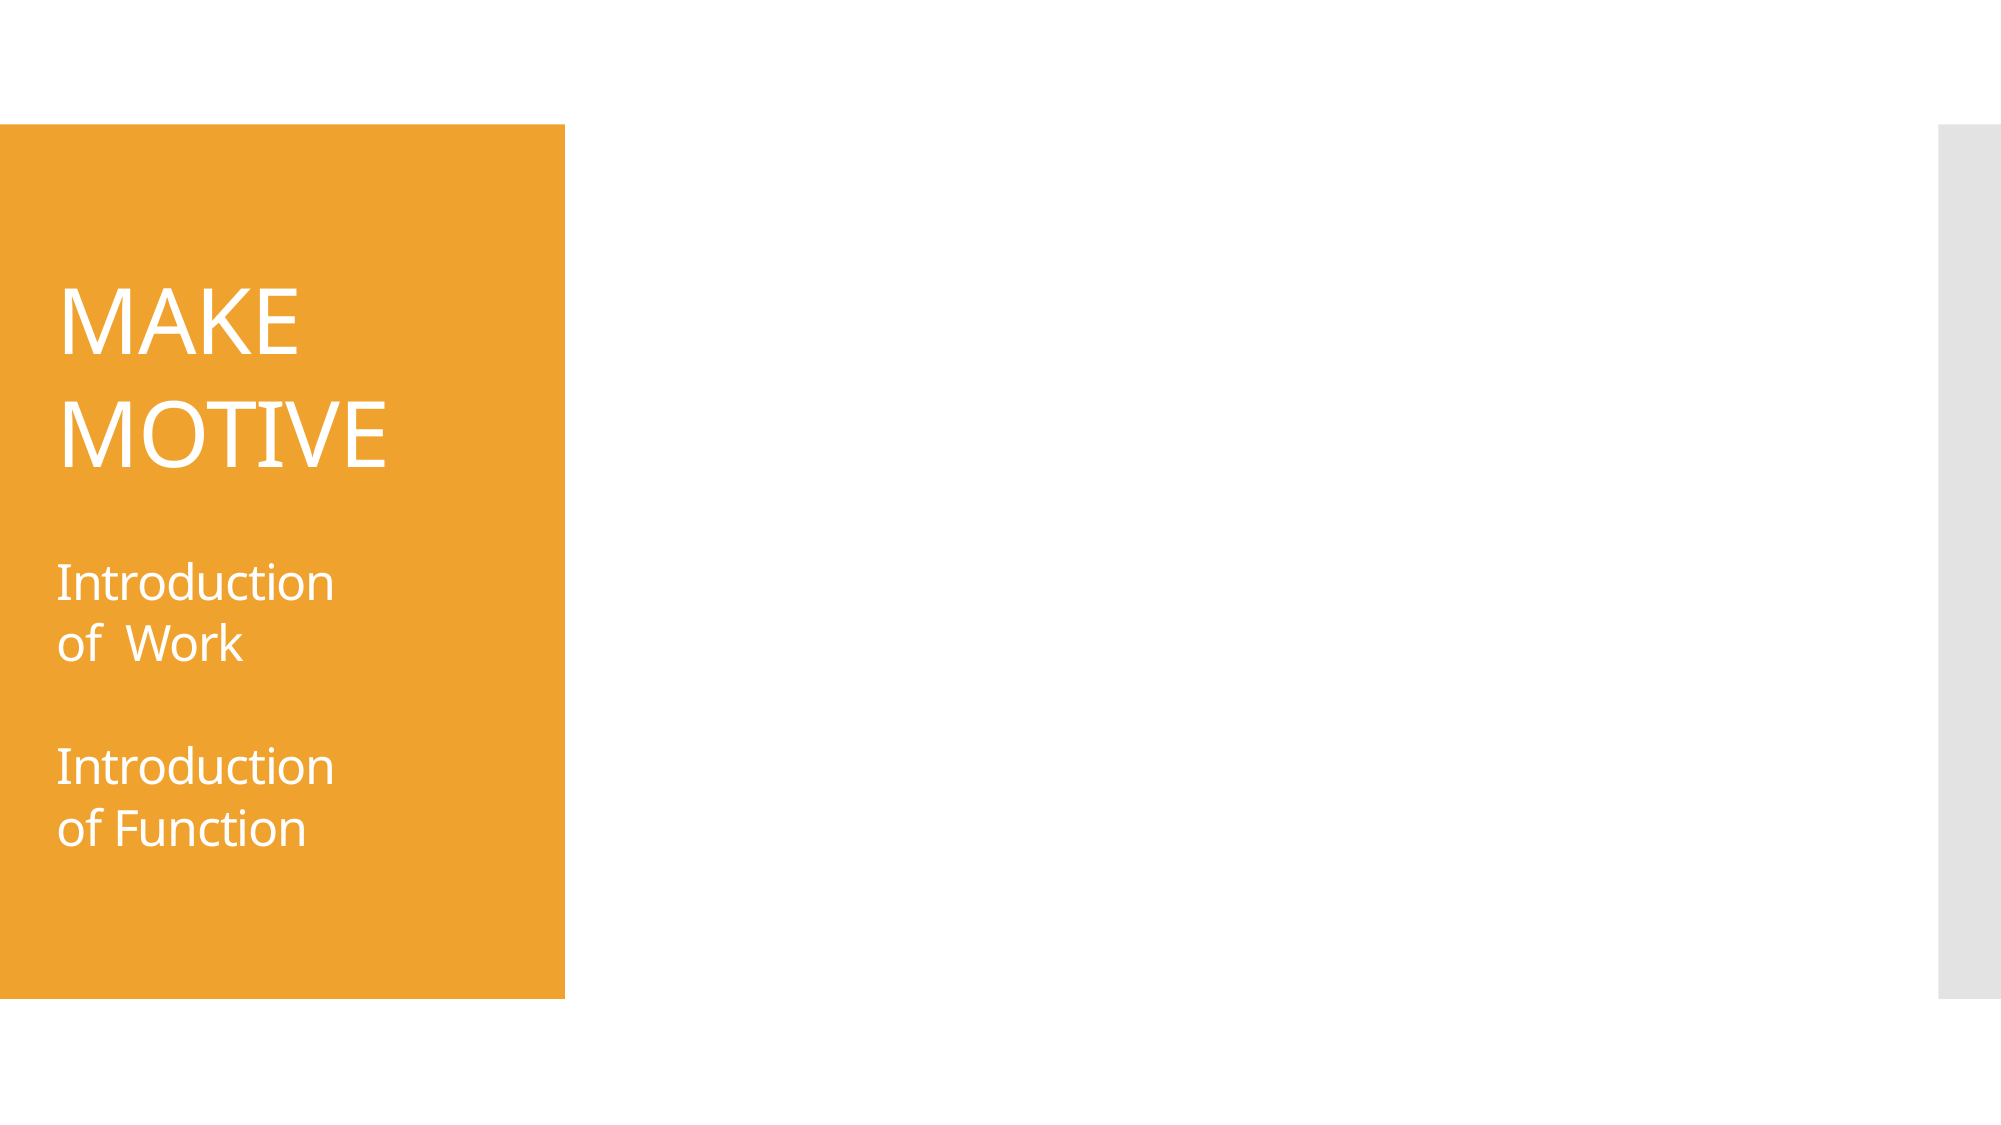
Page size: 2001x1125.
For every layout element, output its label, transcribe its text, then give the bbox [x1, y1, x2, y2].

title MAKE MOTIVE Introduction of Work Introduction of Function [41, 184, 525, 940]
